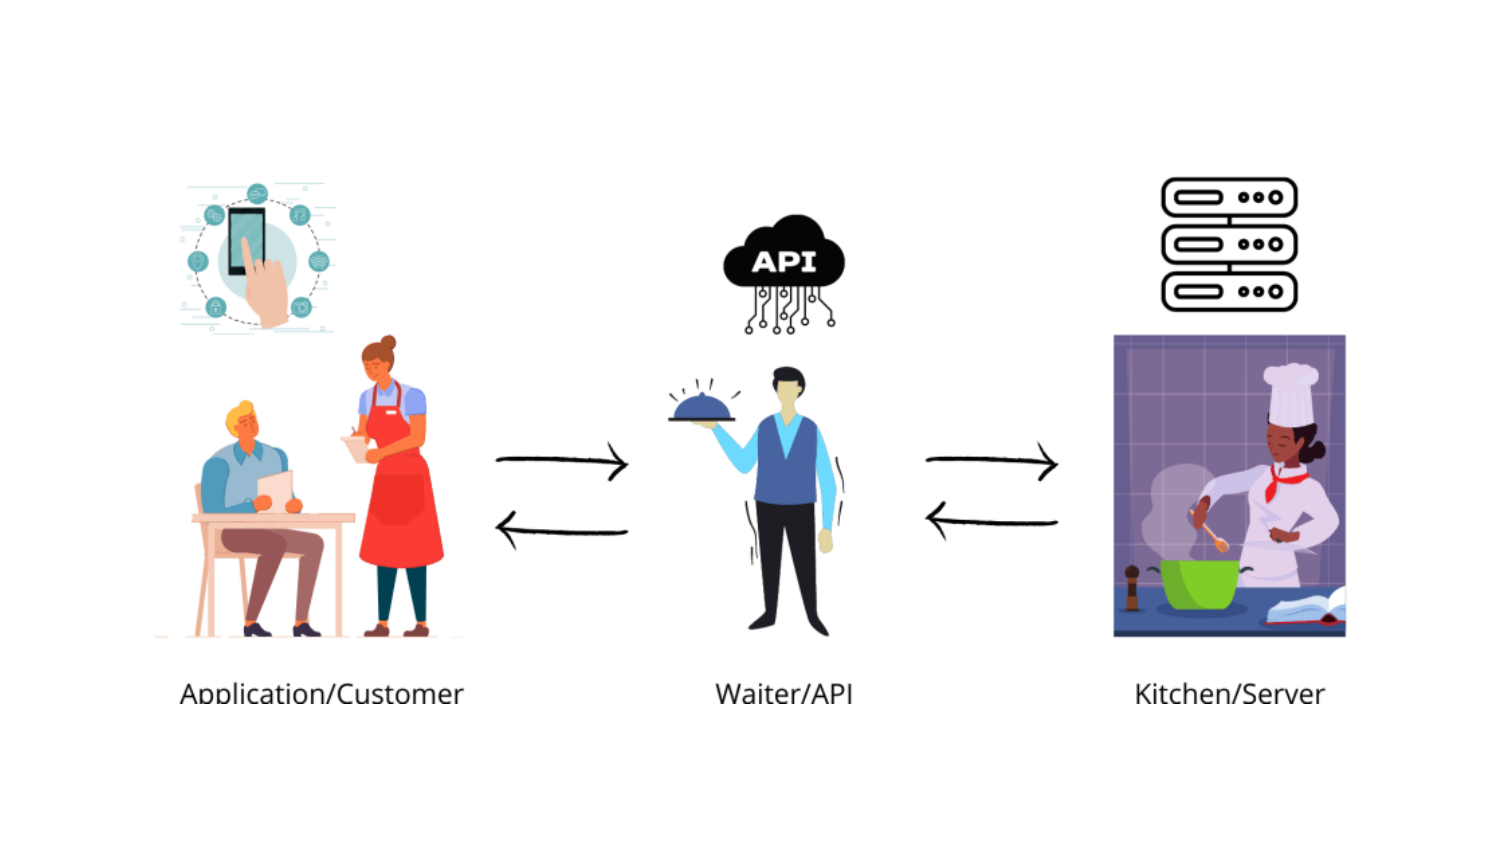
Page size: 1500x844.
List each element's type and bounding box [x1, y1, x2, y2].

picture [79, 140, 1421, 704]
